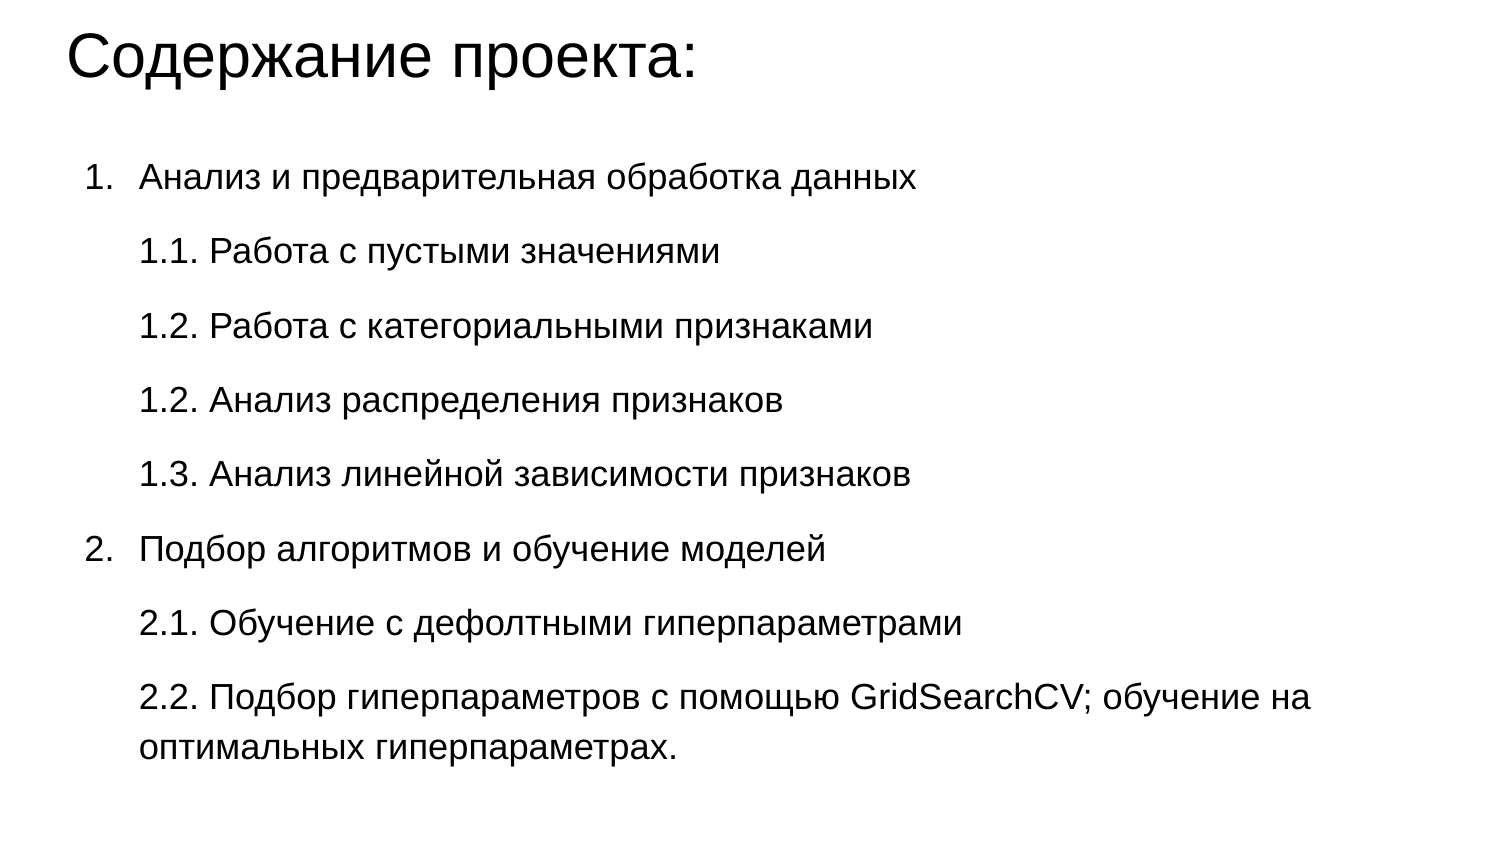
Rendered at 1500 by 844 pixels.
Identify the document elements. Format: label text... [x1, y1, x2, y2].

title Содержание проекта: [51, 0, 1449, 94]
list Анализ и предварительная обработка данных 1.1. Работа с пустыми значениями 1.2. Работа с категориальными признаками 1.2. Анализ распределения признаков 1.3. Анализ линейной зависимости признаков Подбор алгоритмов и обучение моделей 2.1. Обучение с дефолтными гиперпараметрами 2.2. Подбор гиперпараметров с помощью GridSearchCV; обучение на оптимальных гиперпараметрах. [51, 131, 1449, 787]
